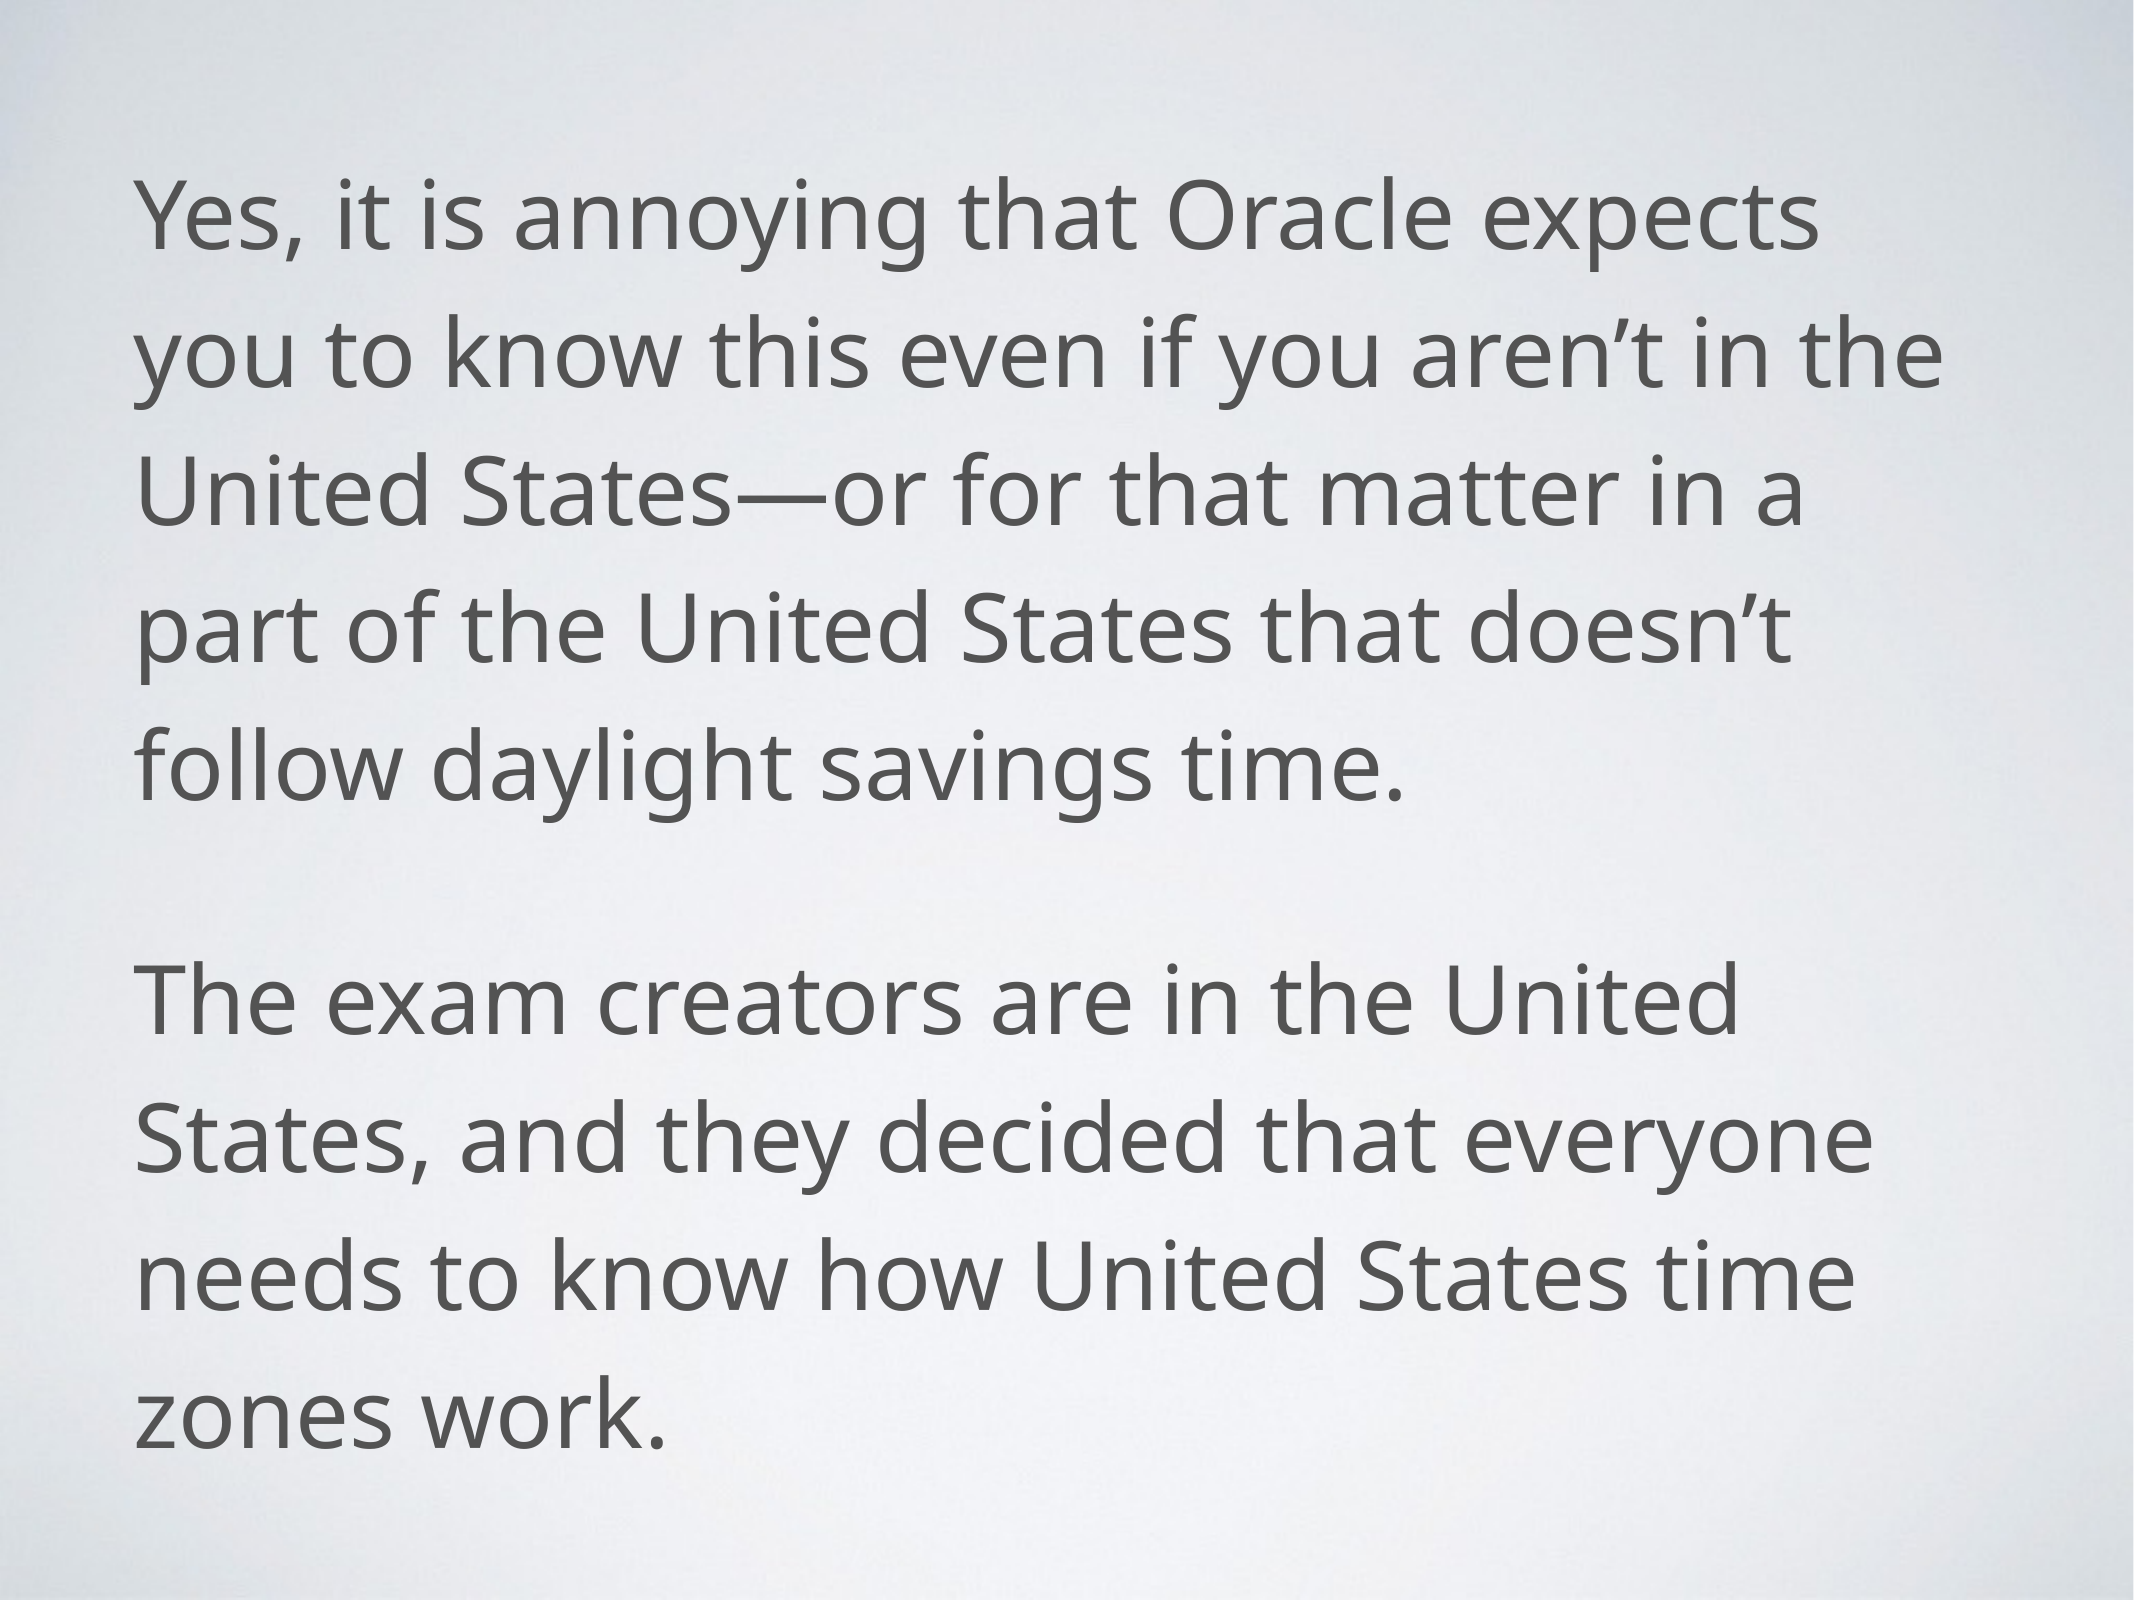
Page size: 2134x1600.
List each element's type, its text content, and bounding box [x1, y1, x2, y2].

list Yes, it is annoying that Oracle expects you to know this even if you aren’t in the United States—or for that matter in a part of the United States that doesn’t follow daylight savings time. The exam creators are in the United States, and they decided that everyone needs to know how United States time zones work. [124, 124, 2007, 1474]
picture [0, 0, 2134, 1600]
